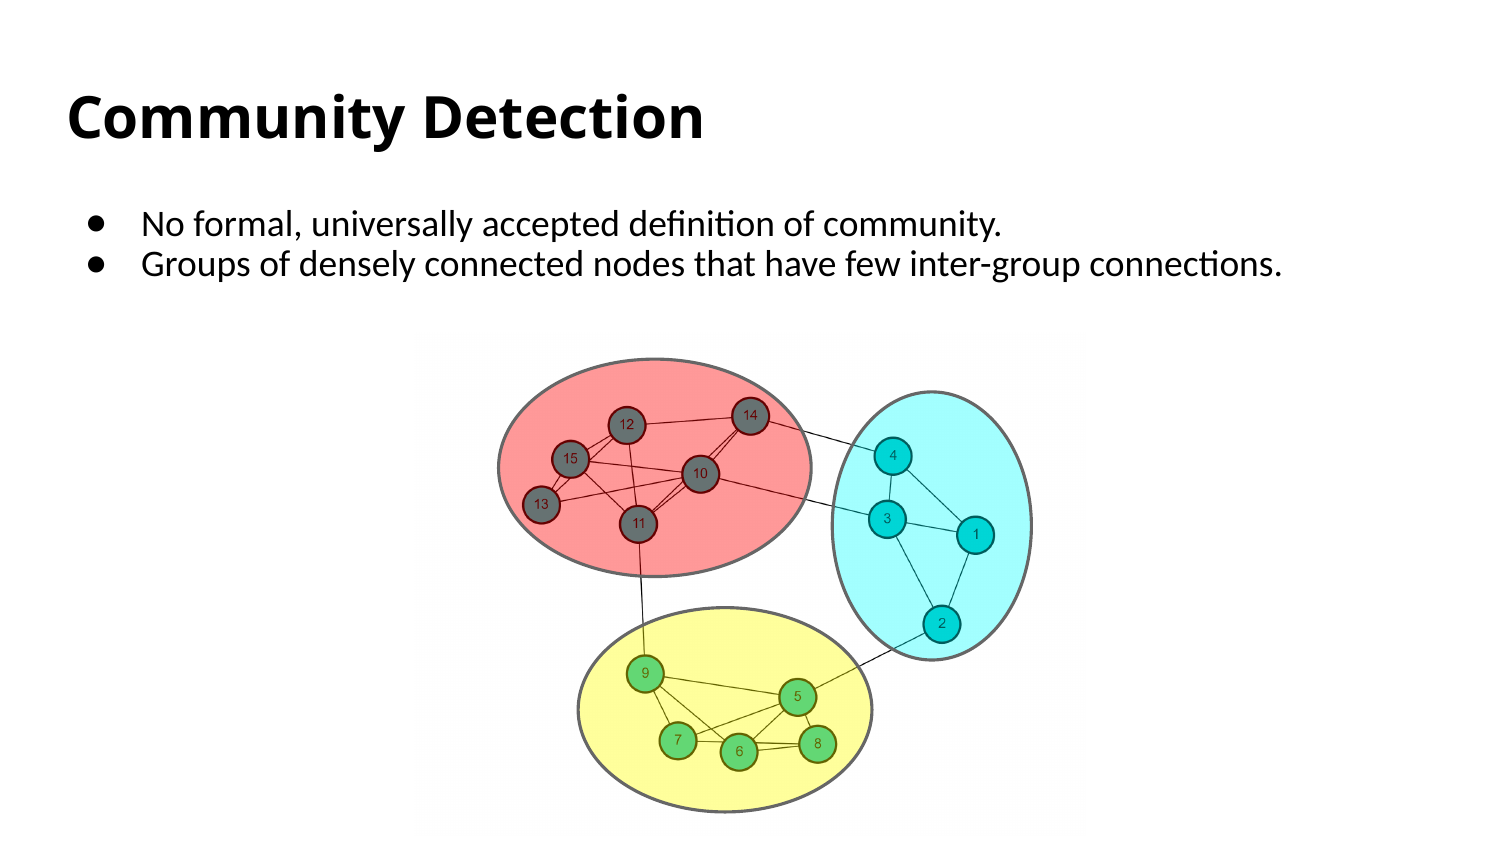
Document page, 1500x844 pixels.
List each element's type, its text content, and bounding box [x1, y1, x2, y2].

list No formal, universally accepted definition of community. Groups of densely connected nodes that have few inter-group connections. [51, 189, 1449, 457]
title Community Detection [51, 72, 1449, 167]
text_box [414, 332, 1086, 836]
